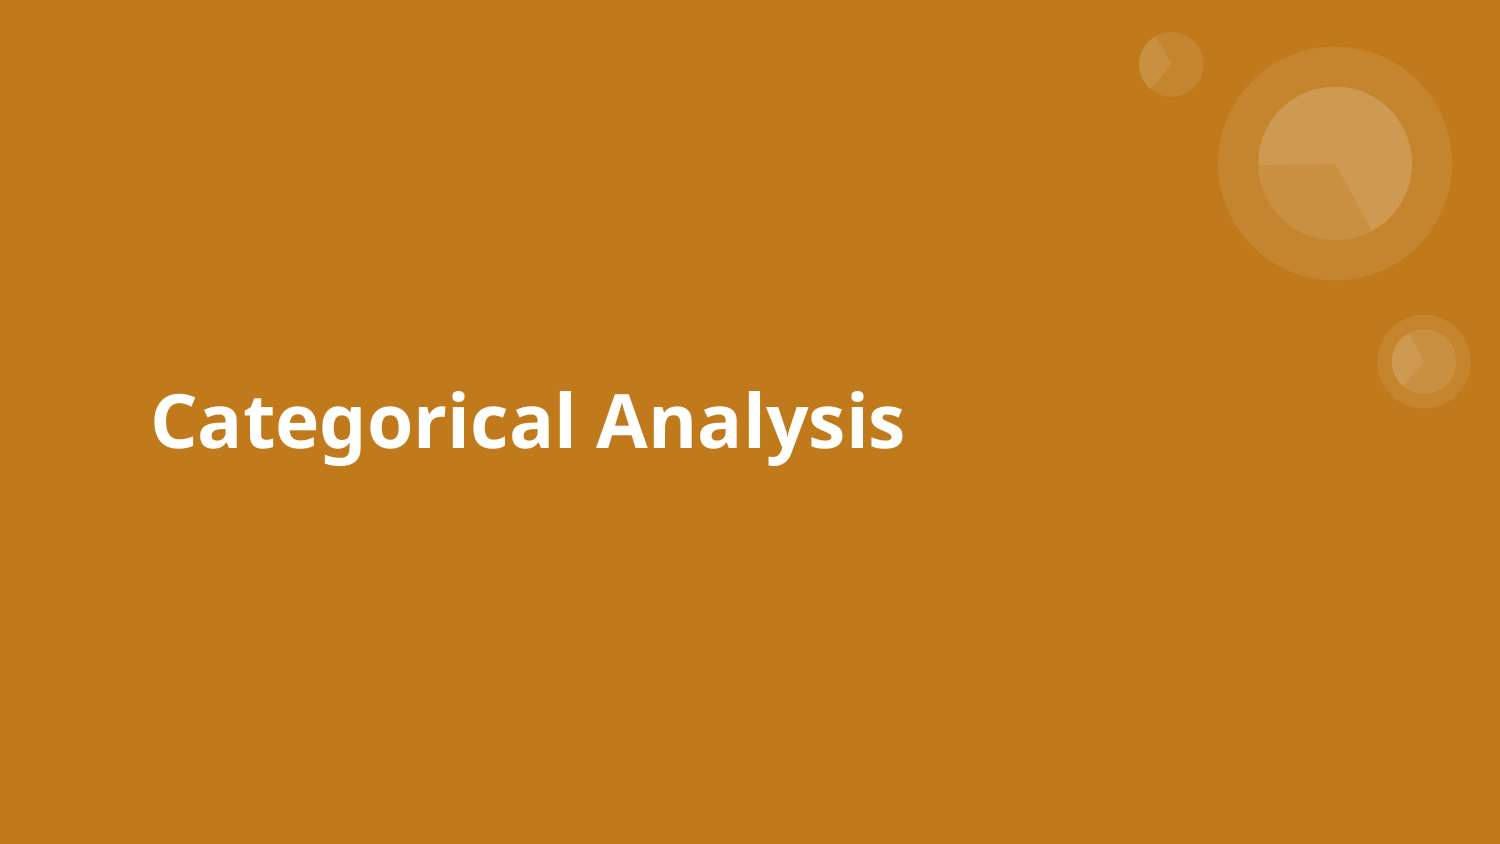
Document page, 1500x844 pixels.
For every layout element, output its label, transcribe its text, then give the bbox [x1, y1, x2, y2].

title Categorical Analysis [135, 125, 1097, 712]
